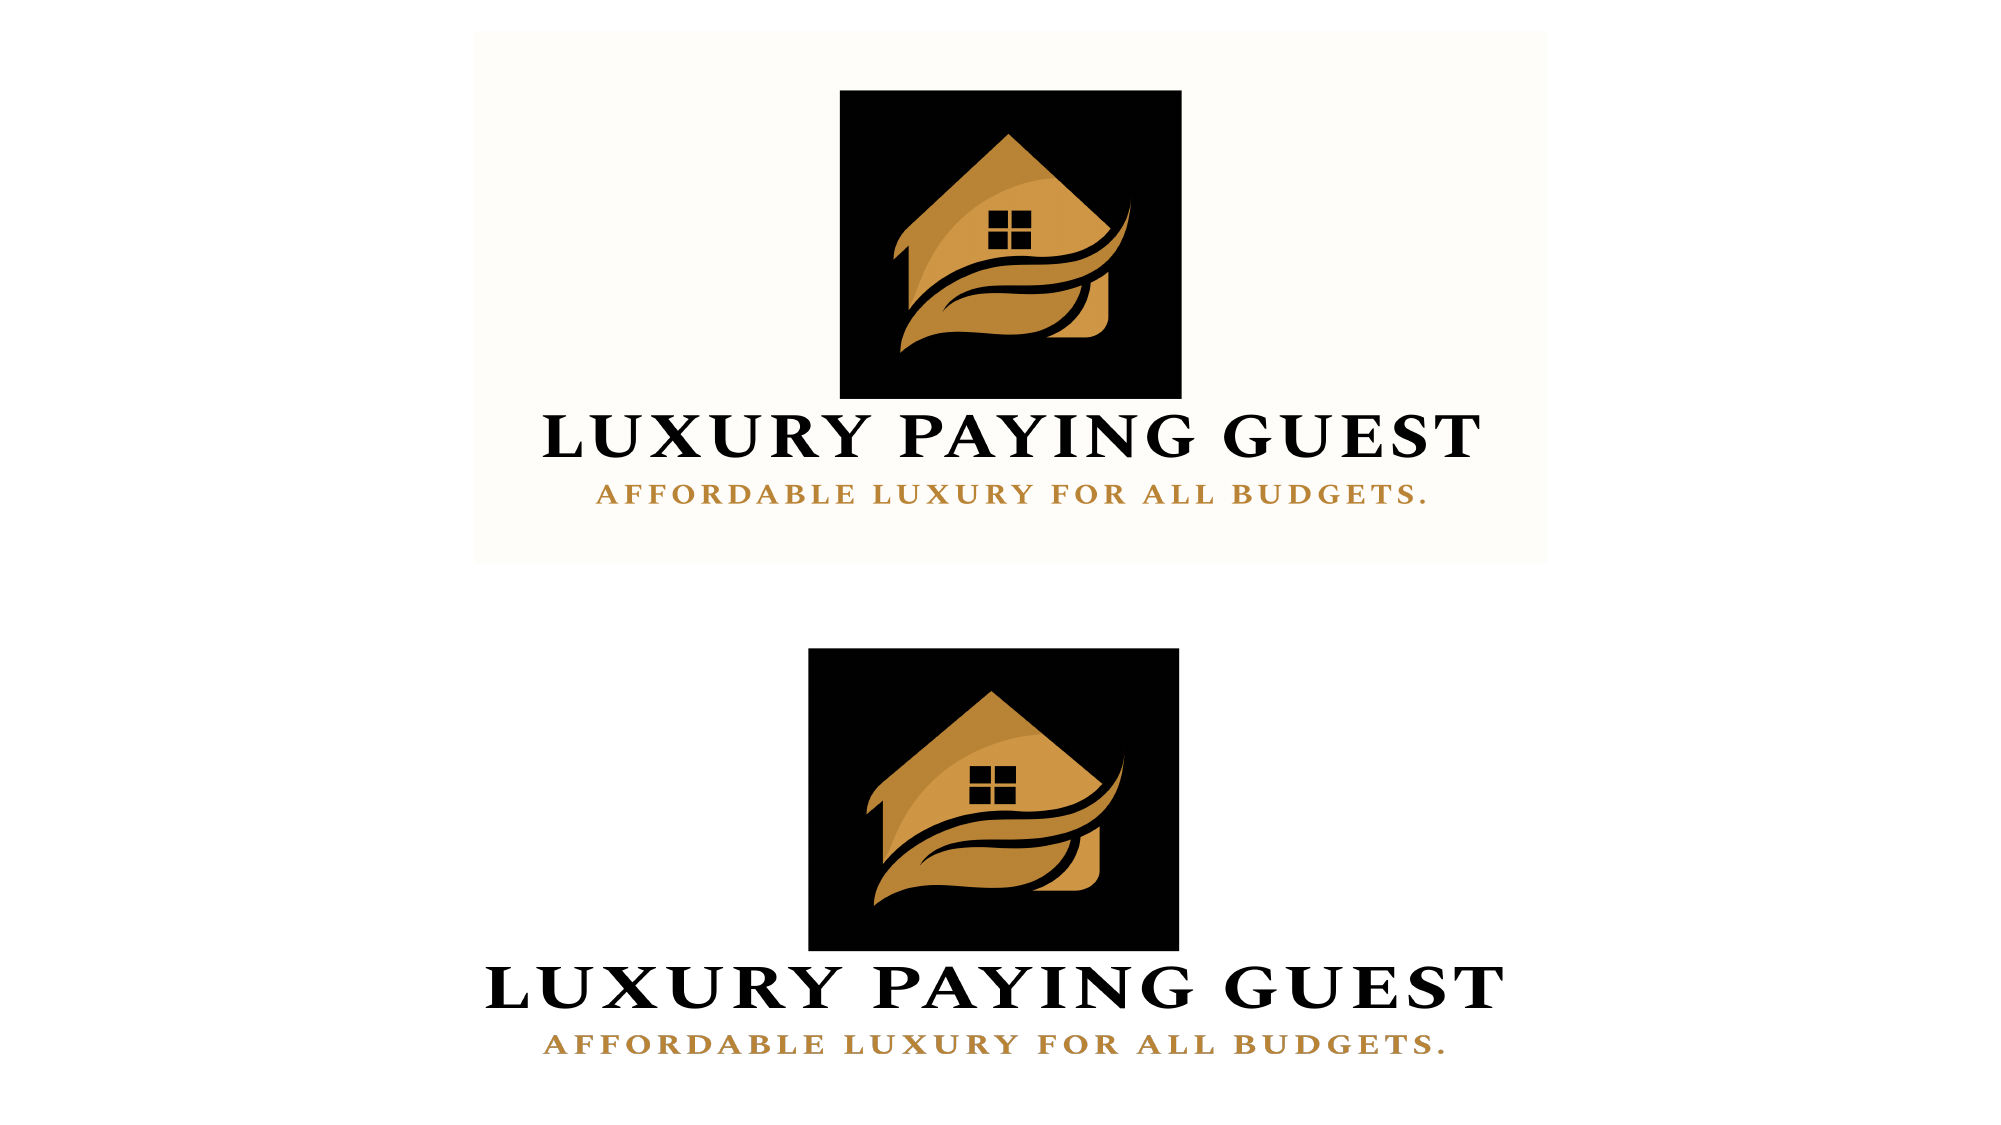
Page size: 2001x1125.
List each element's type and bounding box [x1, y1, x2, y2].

picture [411, 590, 1576, 1112]
picture [474, 31, 1547, 563]
